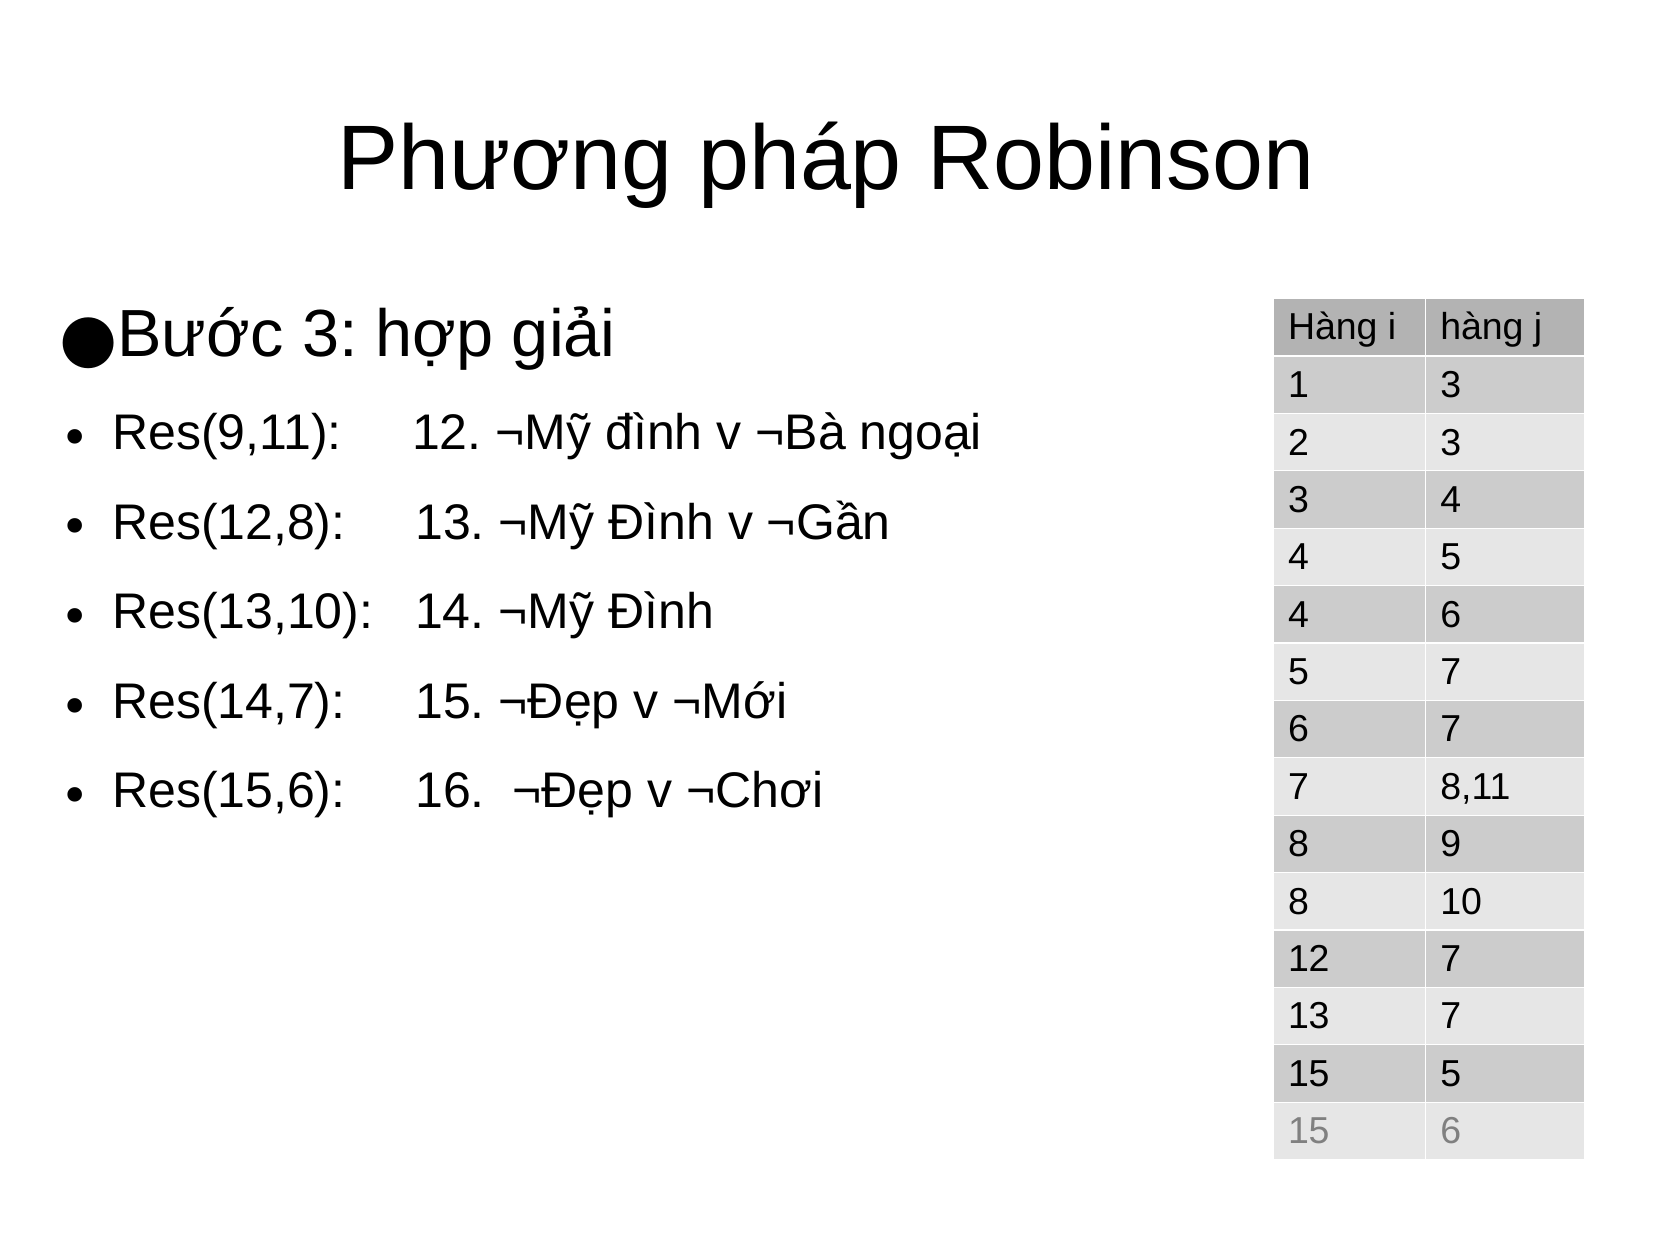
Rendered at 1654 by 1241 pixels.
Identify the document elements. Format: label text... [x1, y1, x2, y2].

table_cell 10 [1426, 873, 1584, 929]
table_cell 12 [1274, 931, 1425, 987]
table_cell 15 [1274, 1103, 1425, 1159]
table_cell 13 [1274, 988, 1425, 1044]
table_cell 4 [1274, 529, 1425, 585]
table_cell 2 [1274, 414, 1425, 470]
table_cell 8 [1274, 873, 1425, 929]
table_cell 6 [1426, 1103, 1584, 1159]
table_cell 5 [1426, 1045, 1584, 1102]
text_box Phương pháp Robinson [82, 49, 1571, 257]
table_cell 6 [1274, 701, 1425, 757]
table_cell 3 [1426, 414, 1584, 470]
table_cell 4 [1426, 471, 1584, 528]
table_header hàng j [1426, 299, 1584, 355]
table_cell 7 [1426, 988, 1584, 1044]
table_header Hàng i [1274, 299, 1425, 355]
table_cell 9 [1426, 816, 1584, 872]
table_cell 5 [1274, 644, 1425, 700]
table_cell 7 [1426, 701, 1584, 757]
table_cell 7 [1274, 758, 1425, 815]
table_cell 6 [1426, 586, 1584, 642]
table_cell 3 [1426, 357, 1584, 413]
table_cell 7 [1426, 644, 1584, 700]
table_cell 8,11 [1426, 758, 1584, 815]
table_cell 3 [1274, 471, 1425, 528]
table_cell 7 [1426, 931, 1584, 987]
table_cell 15 [1274, 1045, 1425, 1102]
table_cell 1 [1274, 357, 1425, 413]
table_cell 8 [1274, 816, 1425, 872]
table_cell 4 [1274, 586, 1425, 642]
table_cell 5 [1426, 529, 1584, 585]
text_box Bước 3: hợp giải Res(9,11): 12. ¬Mỹ đình v ¬Bà ngoại Res(12,8): 13. ¬Mỹ Đình v ¬Gần Res(13,10): 14. ¬Mỹ Đình Res(14,7): 15. ¬Đẹp v ¬Mới Res(15,6): 16. ¬Đẹp v ¬Chơi [41, 290, 1530, 1010]
